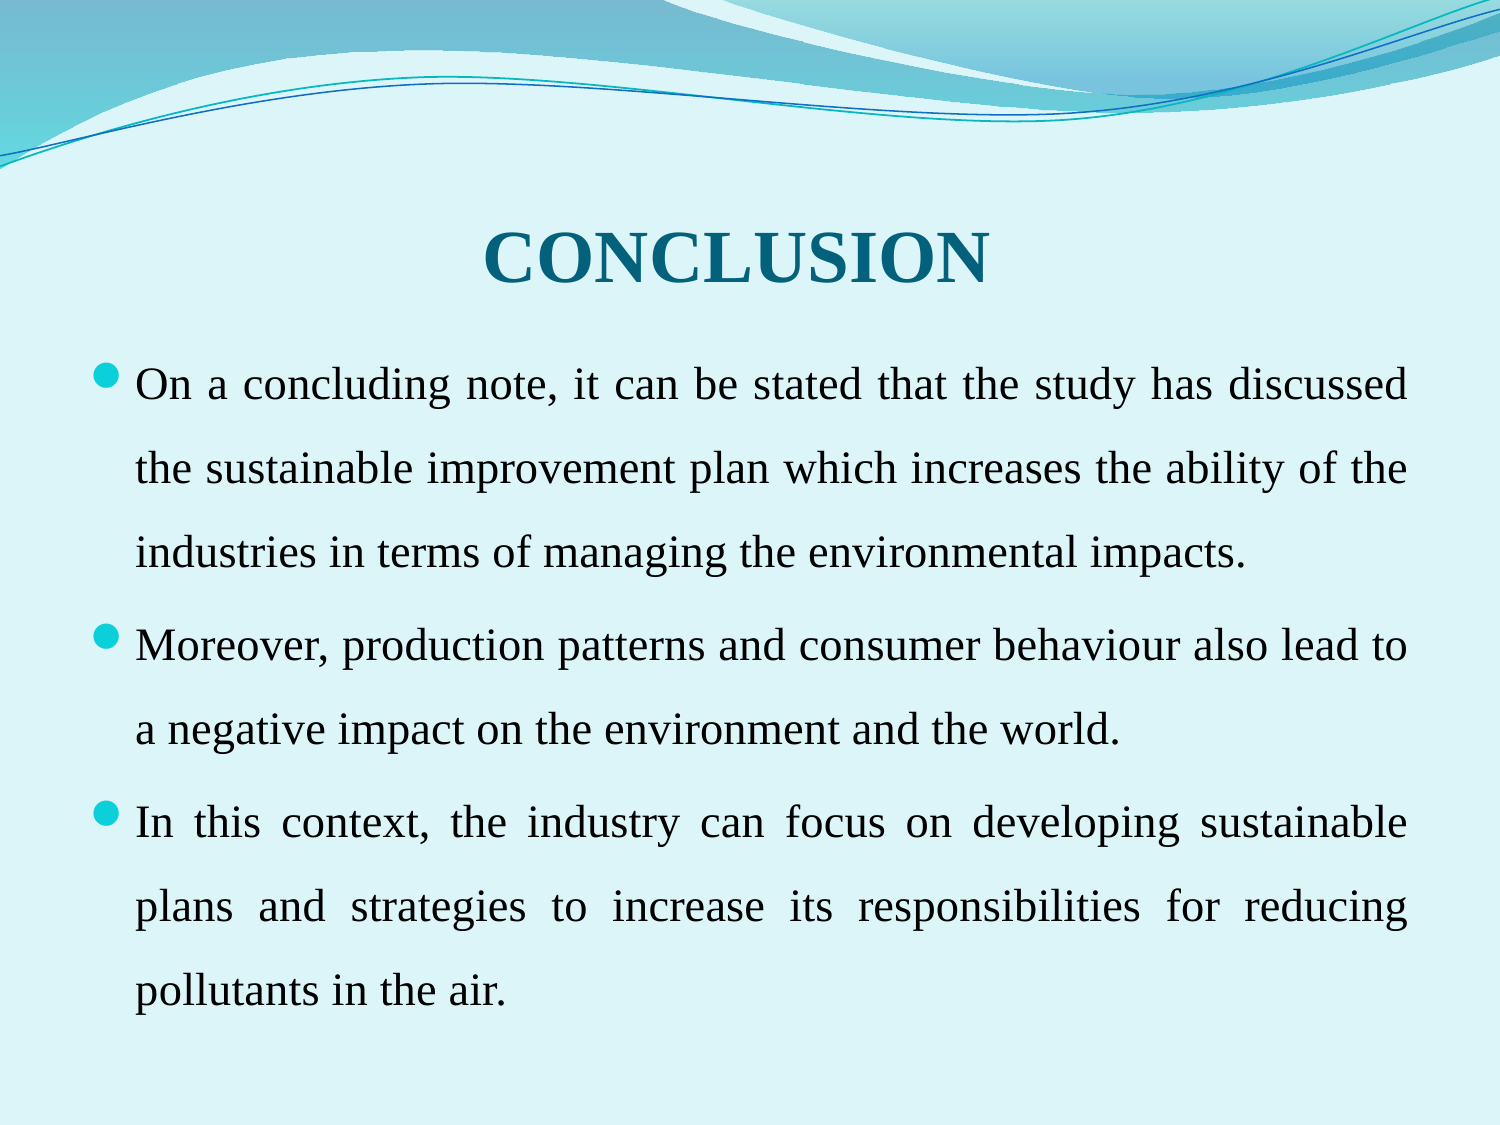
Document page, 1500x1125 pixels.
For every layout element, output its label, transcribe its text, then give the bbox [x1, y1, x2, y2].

title CONCLUSION [75, 115, 1425, 303]
list On a concluding note, it can be stated that the study has discussed the sustainable improvement plan which increases the ability of the industries in terms of managing the environmental impacts. Moreover, production patterns and consumer behaviour also lead to a negative impact on the environment and the world. In this context, the industry can focus on developing sustainable plans and strategies to increase its responsibilities for reducing pollutants in the air. [75, 317, 1425, 1038]
